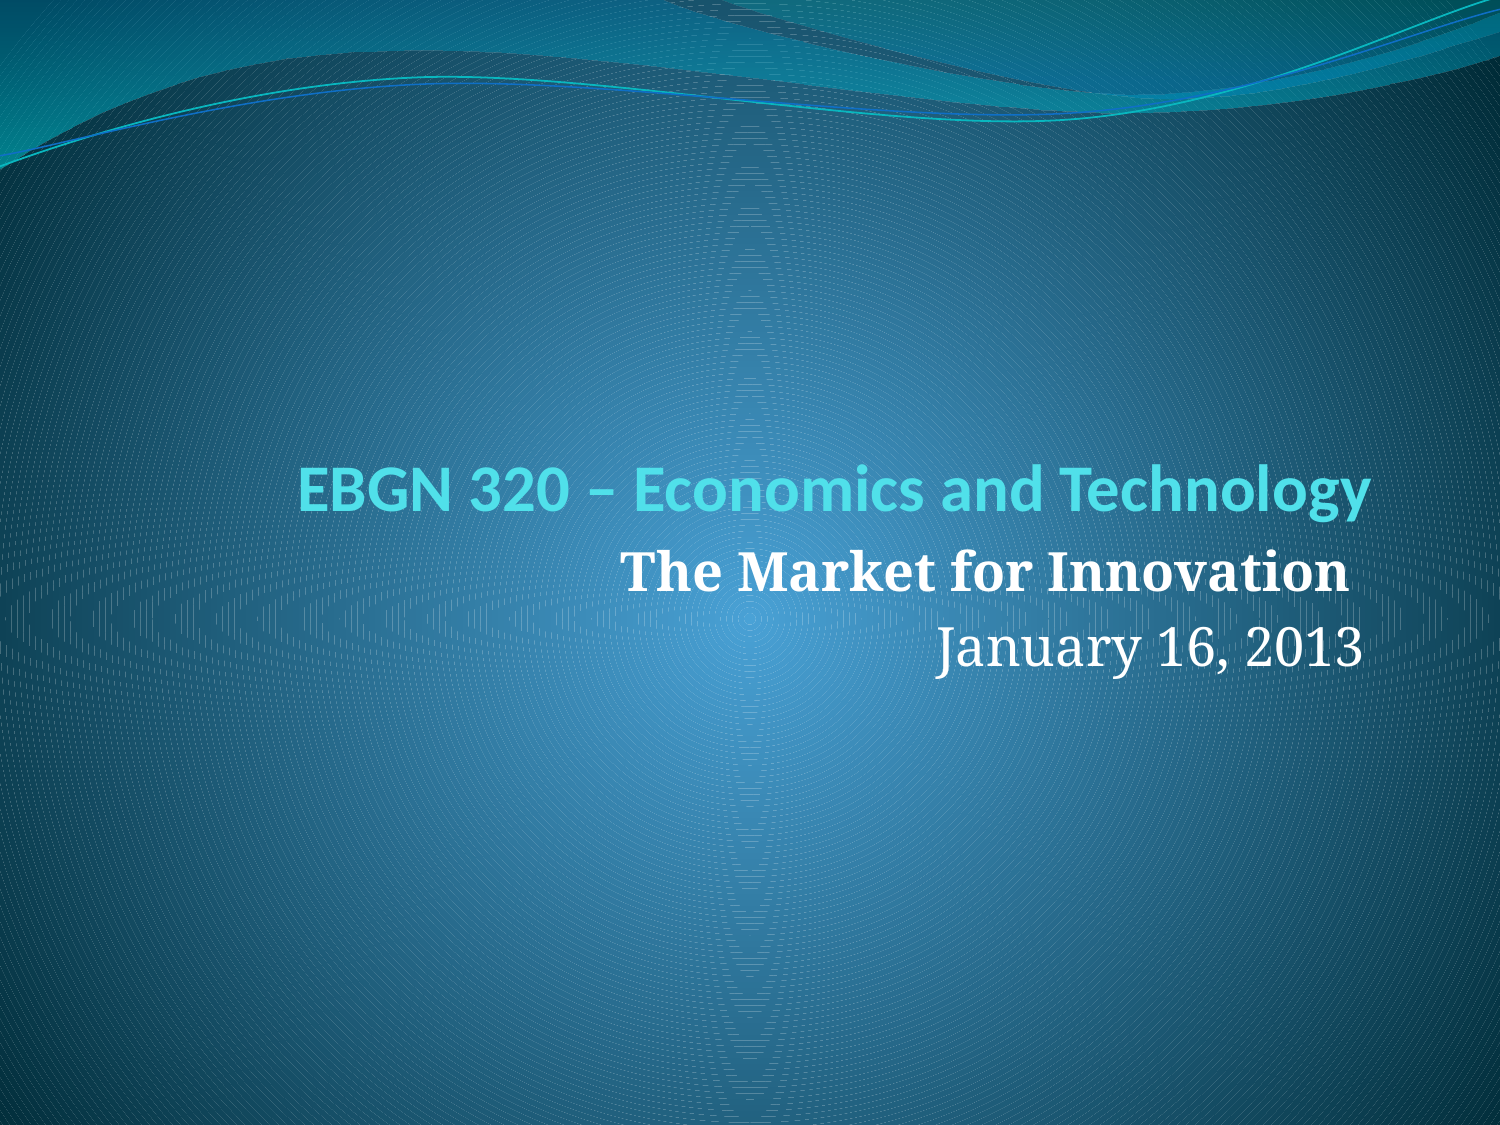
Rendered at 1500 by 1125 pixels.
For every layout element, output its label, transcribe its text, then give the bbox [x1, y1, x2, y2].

title EBGN 320 – Economics and Technology [87, 224, 1376, 525]
subtitle The Market for Innovation January 16, 2013 [87, 529, 1376, 818]
